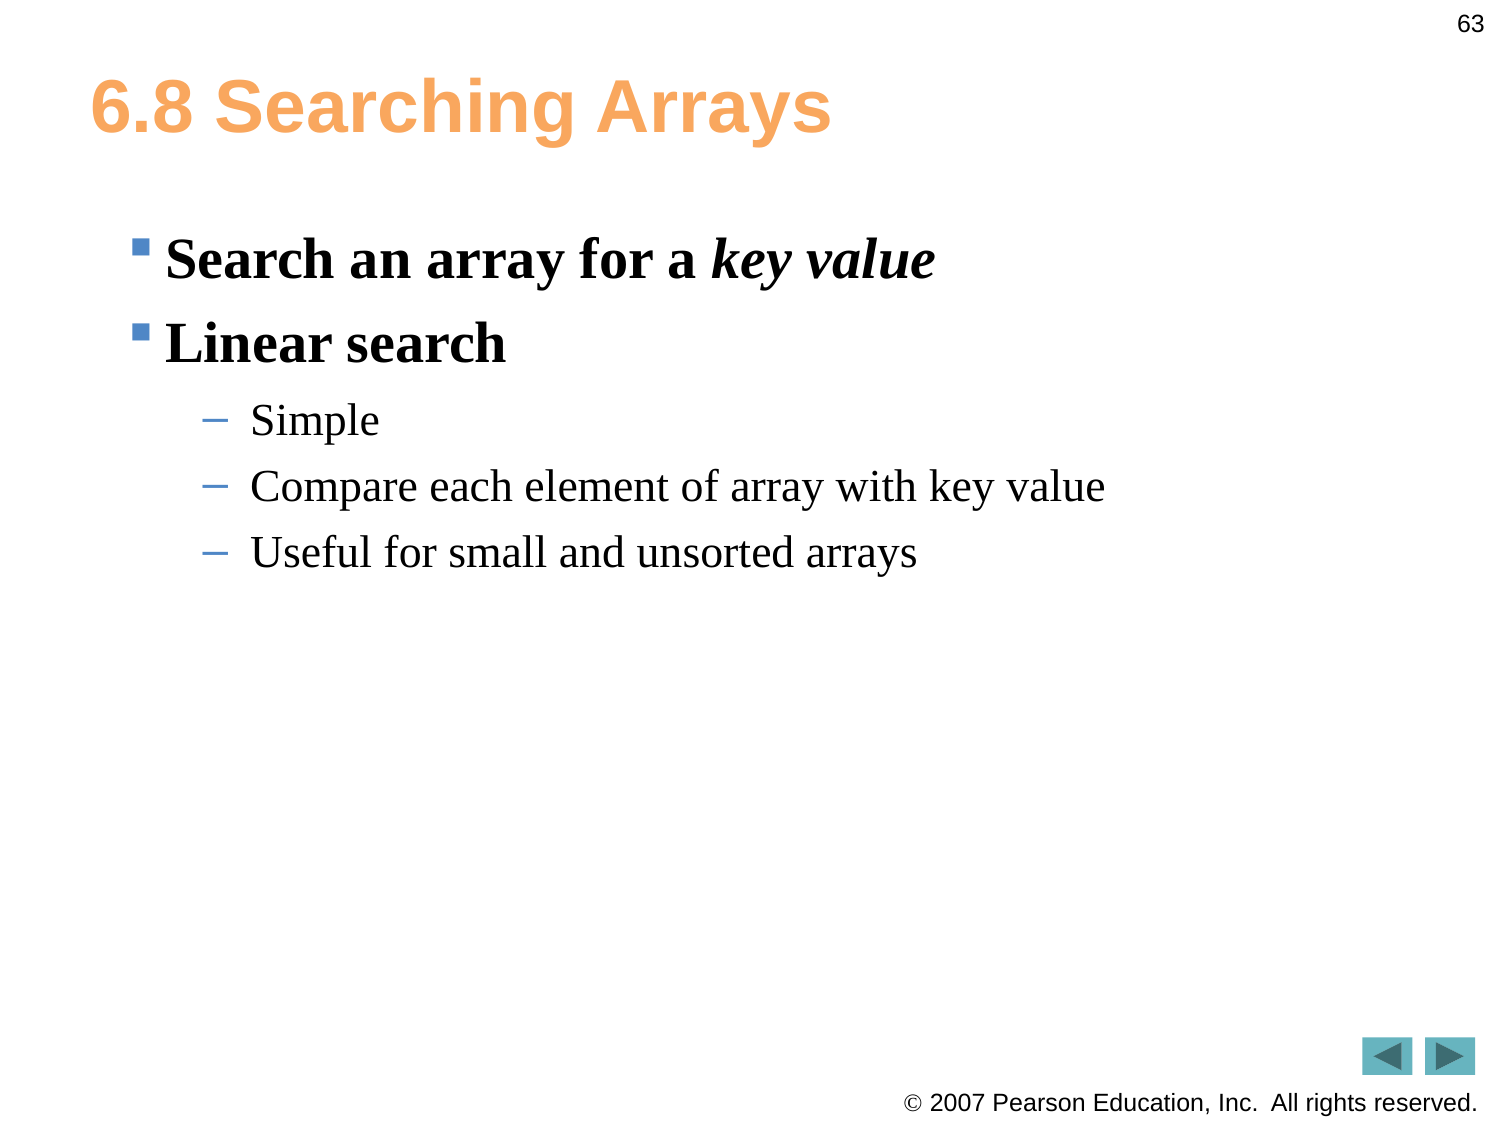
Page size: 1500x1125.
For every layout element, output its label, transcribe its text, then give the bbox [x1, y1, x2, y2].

slide_number 63 [1149, 0, 1500, 79]
title 6.8 Searching Arrays [75, 12, 1425, 200]
list Search an array for a key value Linear search Simple Compare each element of array with key value Useful for small and unsorted arrays [112, 212, 1425, 955]
